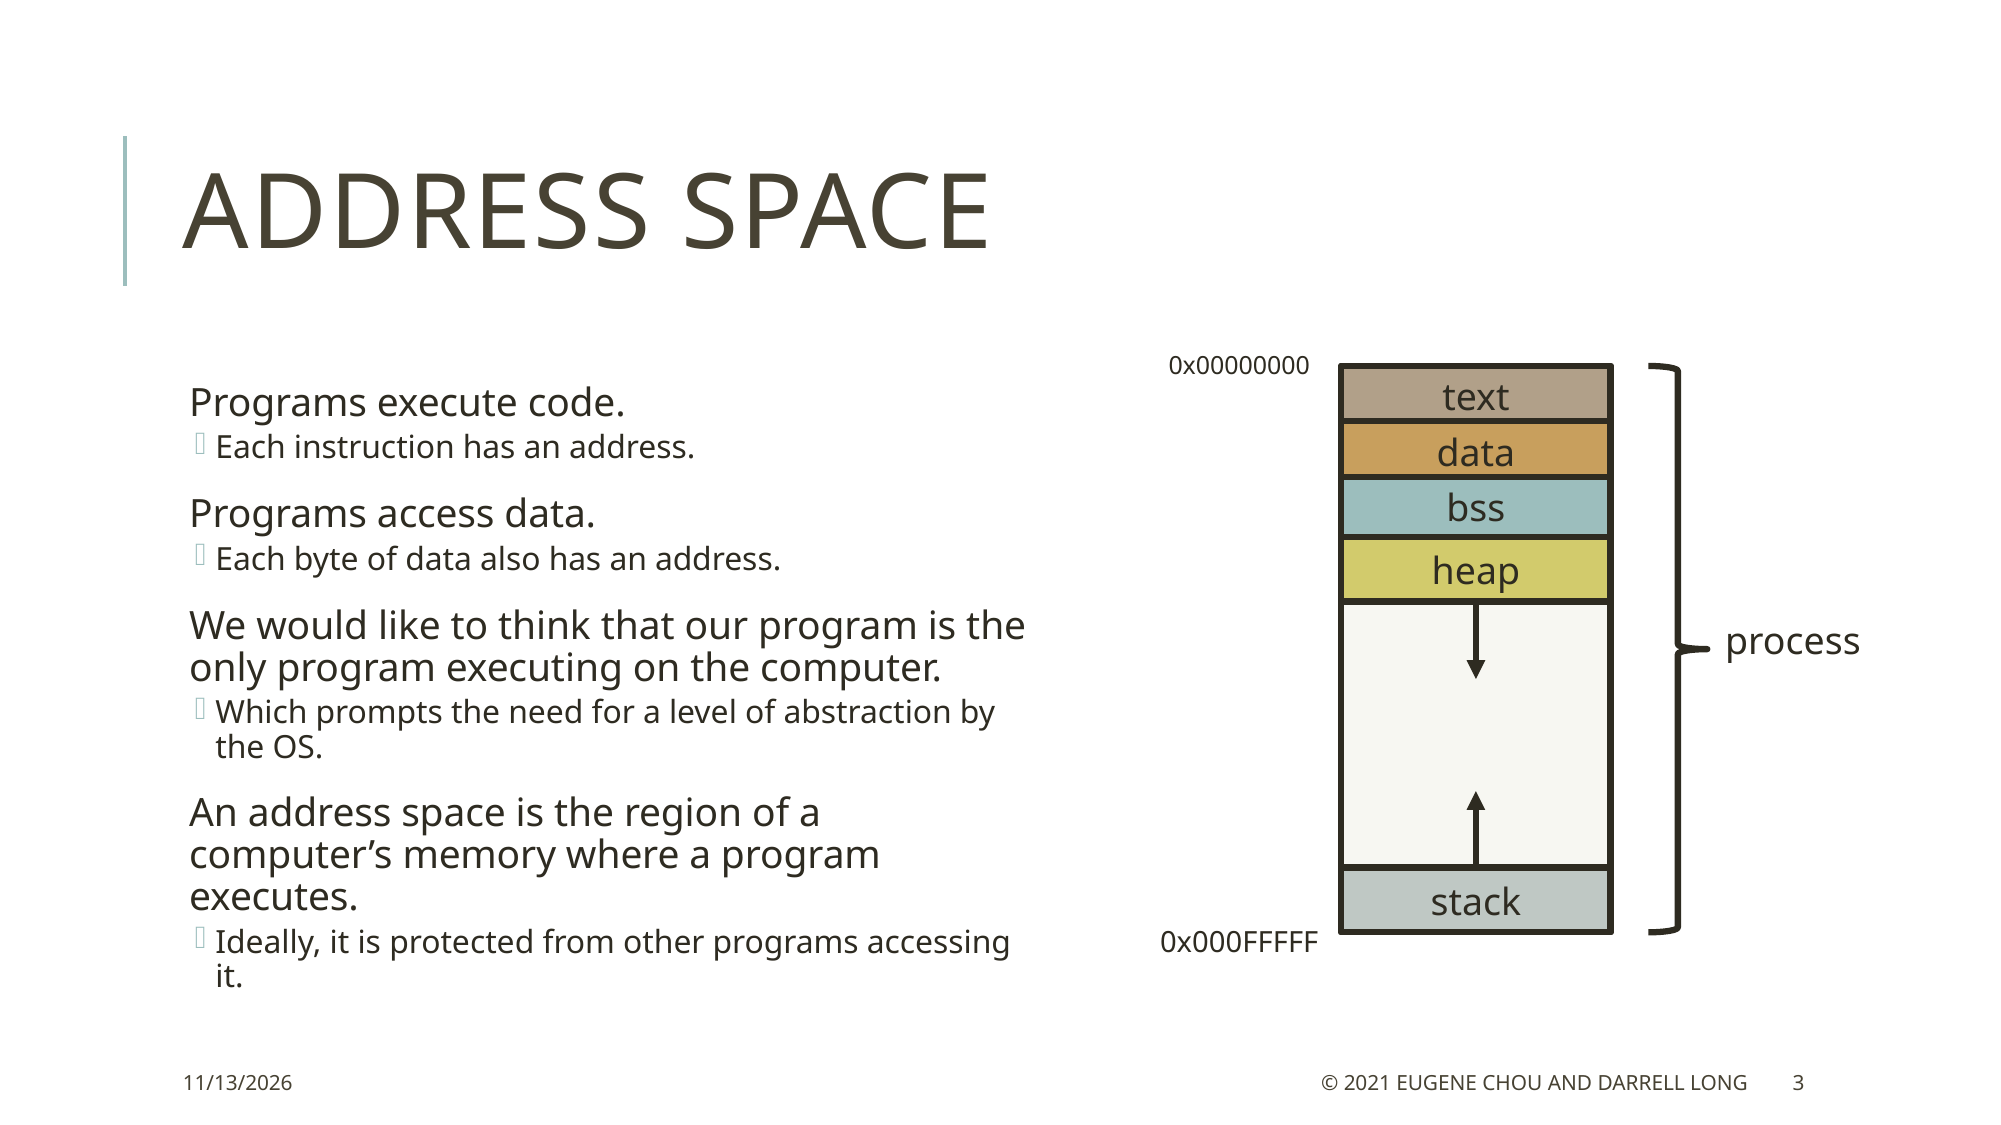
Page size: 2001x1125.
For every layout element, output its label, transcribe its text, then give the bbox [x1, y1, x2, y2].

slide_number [168, 1061, 522, 1107]
title Address space [168, 96, 1763, 342]
slide_number 3 [1777, 1061, 1938, 1107]
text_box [1097, 341, 1892, 967]
list Programs execute code. Each instruction has an address. Programs access data. Each byte of data also has an address. We would like to think that our program is the only program executing on the computer. Which prompts the need for a level of abstraction by the OS. An address space is the region of a computer’s memory where a program executes. Ideally, it is protected from other programs accessing it. [168, 375, 1037, 1035]
footer © 2021 Eugene Chou and Darrell Long [794, 1061, 1763, 1107]
